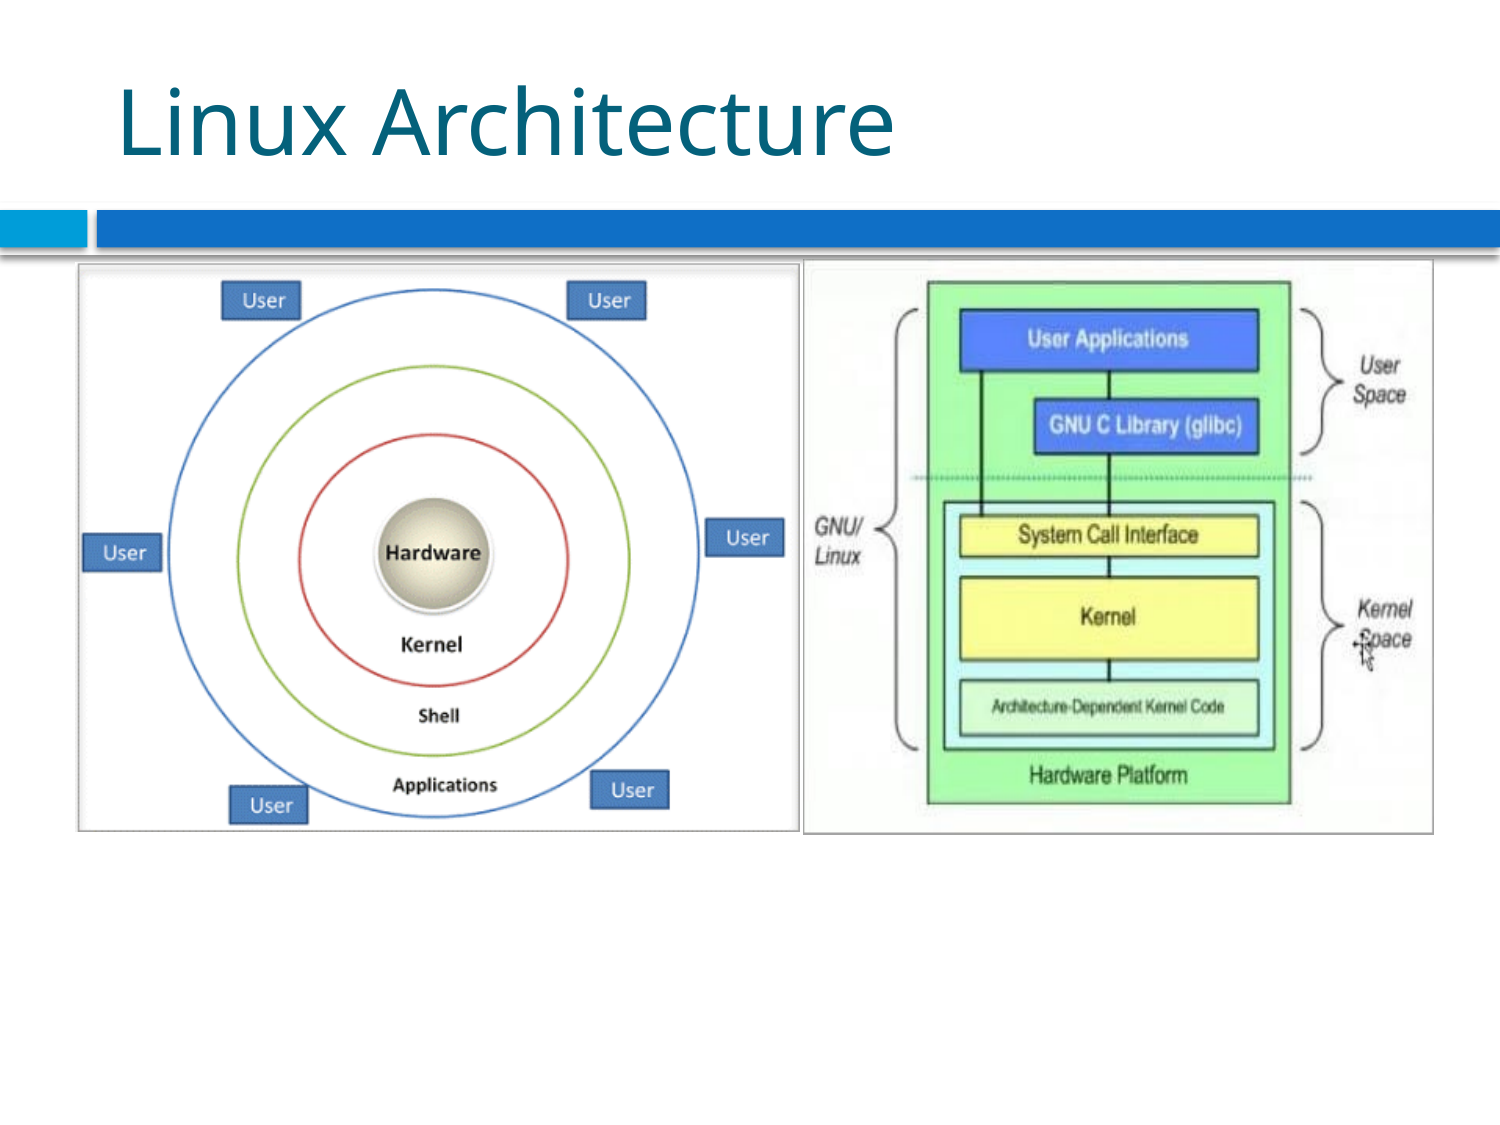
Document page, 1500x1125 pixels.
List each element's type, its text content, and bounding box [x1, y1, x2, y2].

title Linux Architecture [100, 37, 1438, 200]
picture [75, 262, 800, 832]
picture [803, 259, 1434, 835]
